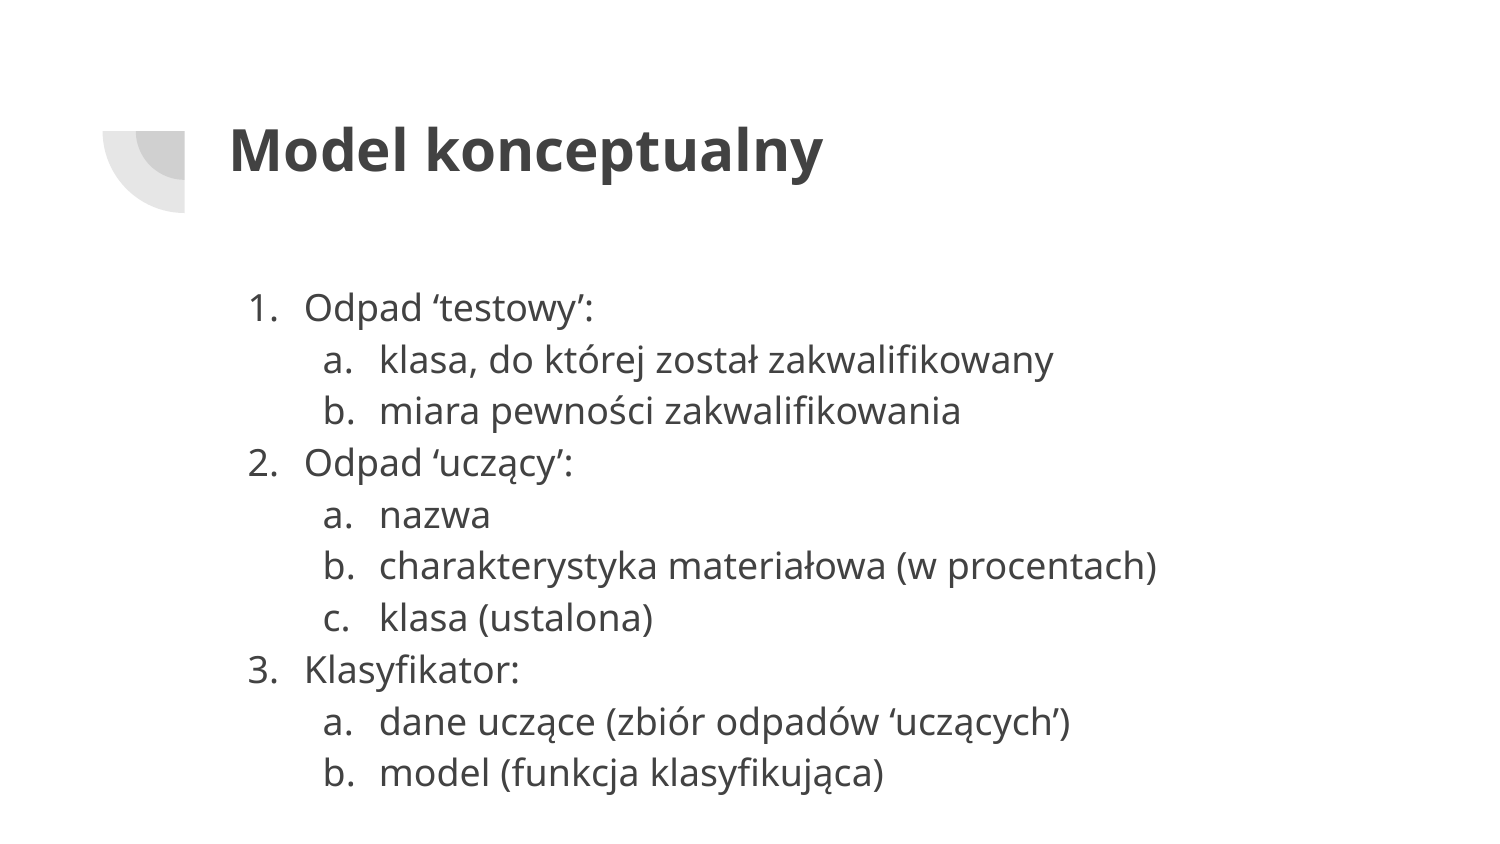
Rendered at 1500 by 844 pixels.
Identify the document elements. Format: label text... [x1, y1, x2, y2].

list Odpad ‘testowy’: klasa, do której został zakwalifikowany miara pewności zakwalifikowania Odpad ‘uczący’: nazwa charakterystyka materiałowa (w procentach) klasa (ustalona) Klasyfikator: dane uczące (zbiór odpadów ‘uczących’) model (funkcja klasyfikująca) [213, 262, 1368, 822]
title Model konceptualny [213, 98, 1368, 262]
